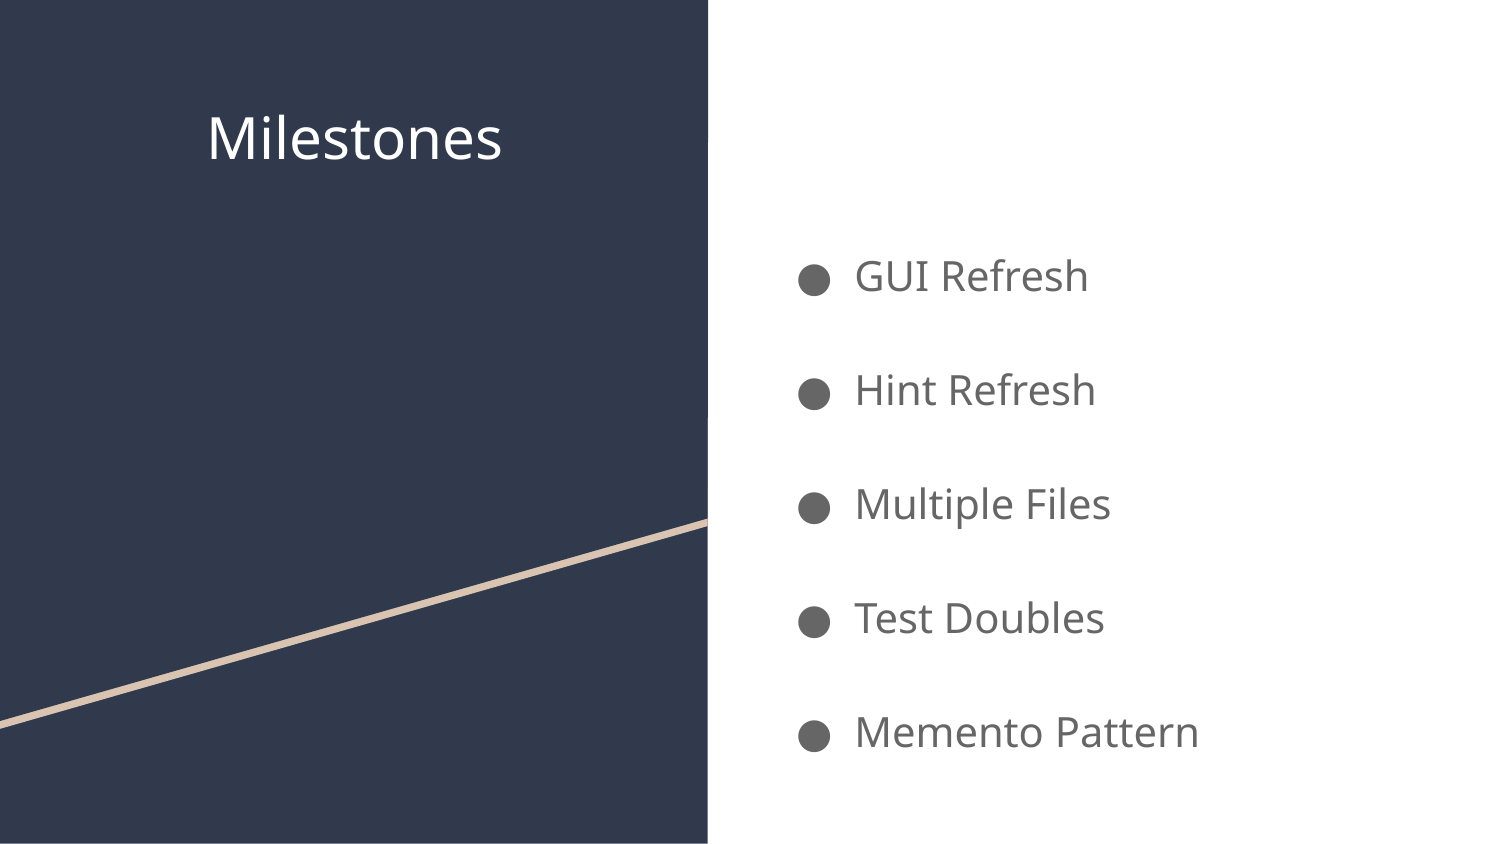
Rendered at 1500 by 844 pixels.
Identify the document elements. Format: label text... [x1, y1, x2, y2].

title Milestones [51, 82, 660, 494]
list GUI Refresh Hint Refresh Multiple Files Test Doubles Memento Pattern [764, 175, 1448, 844]
